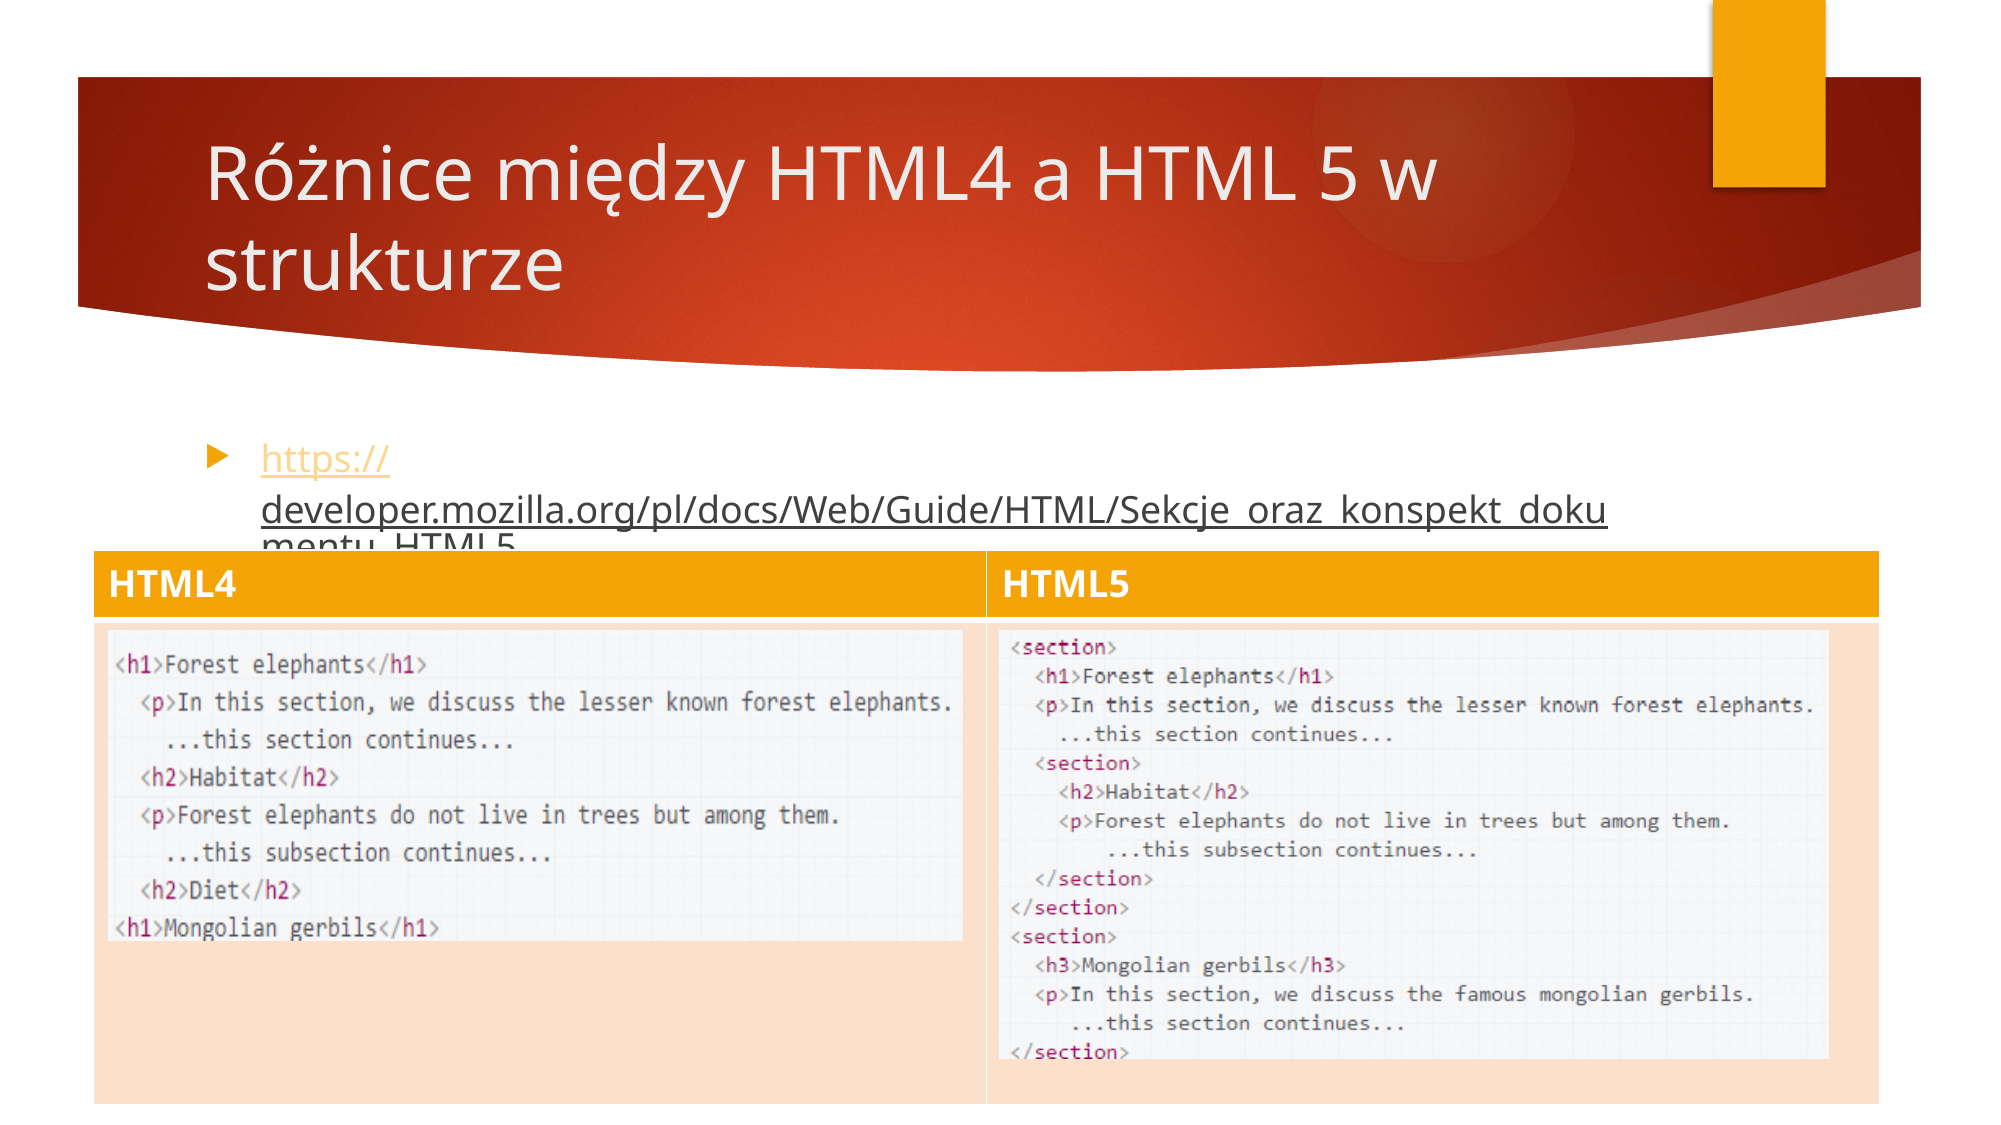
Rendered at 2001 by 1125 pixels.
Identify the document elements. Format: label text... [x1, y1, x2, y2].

list https://developer.mozilla.org/pl/docs/Web/Guide/HTML/Sekcje_oraz_konspekt_dokumentu_HTML5 [189, 427, 1627, 549]
table_cell [987, 623, 1879, 1104]
table_header HTML5 [987, 551, 1879, 617]
title Różnice między HTML4 a HTML 5 w strukturze [189, 155, 1627, 275]
table_cell [94, 623, 986, 1104]
picture [107, 630, 964, 942]
table_header HTML4 [94, 551, 986, 617]
picture [998, 630, 1830, 1059]
